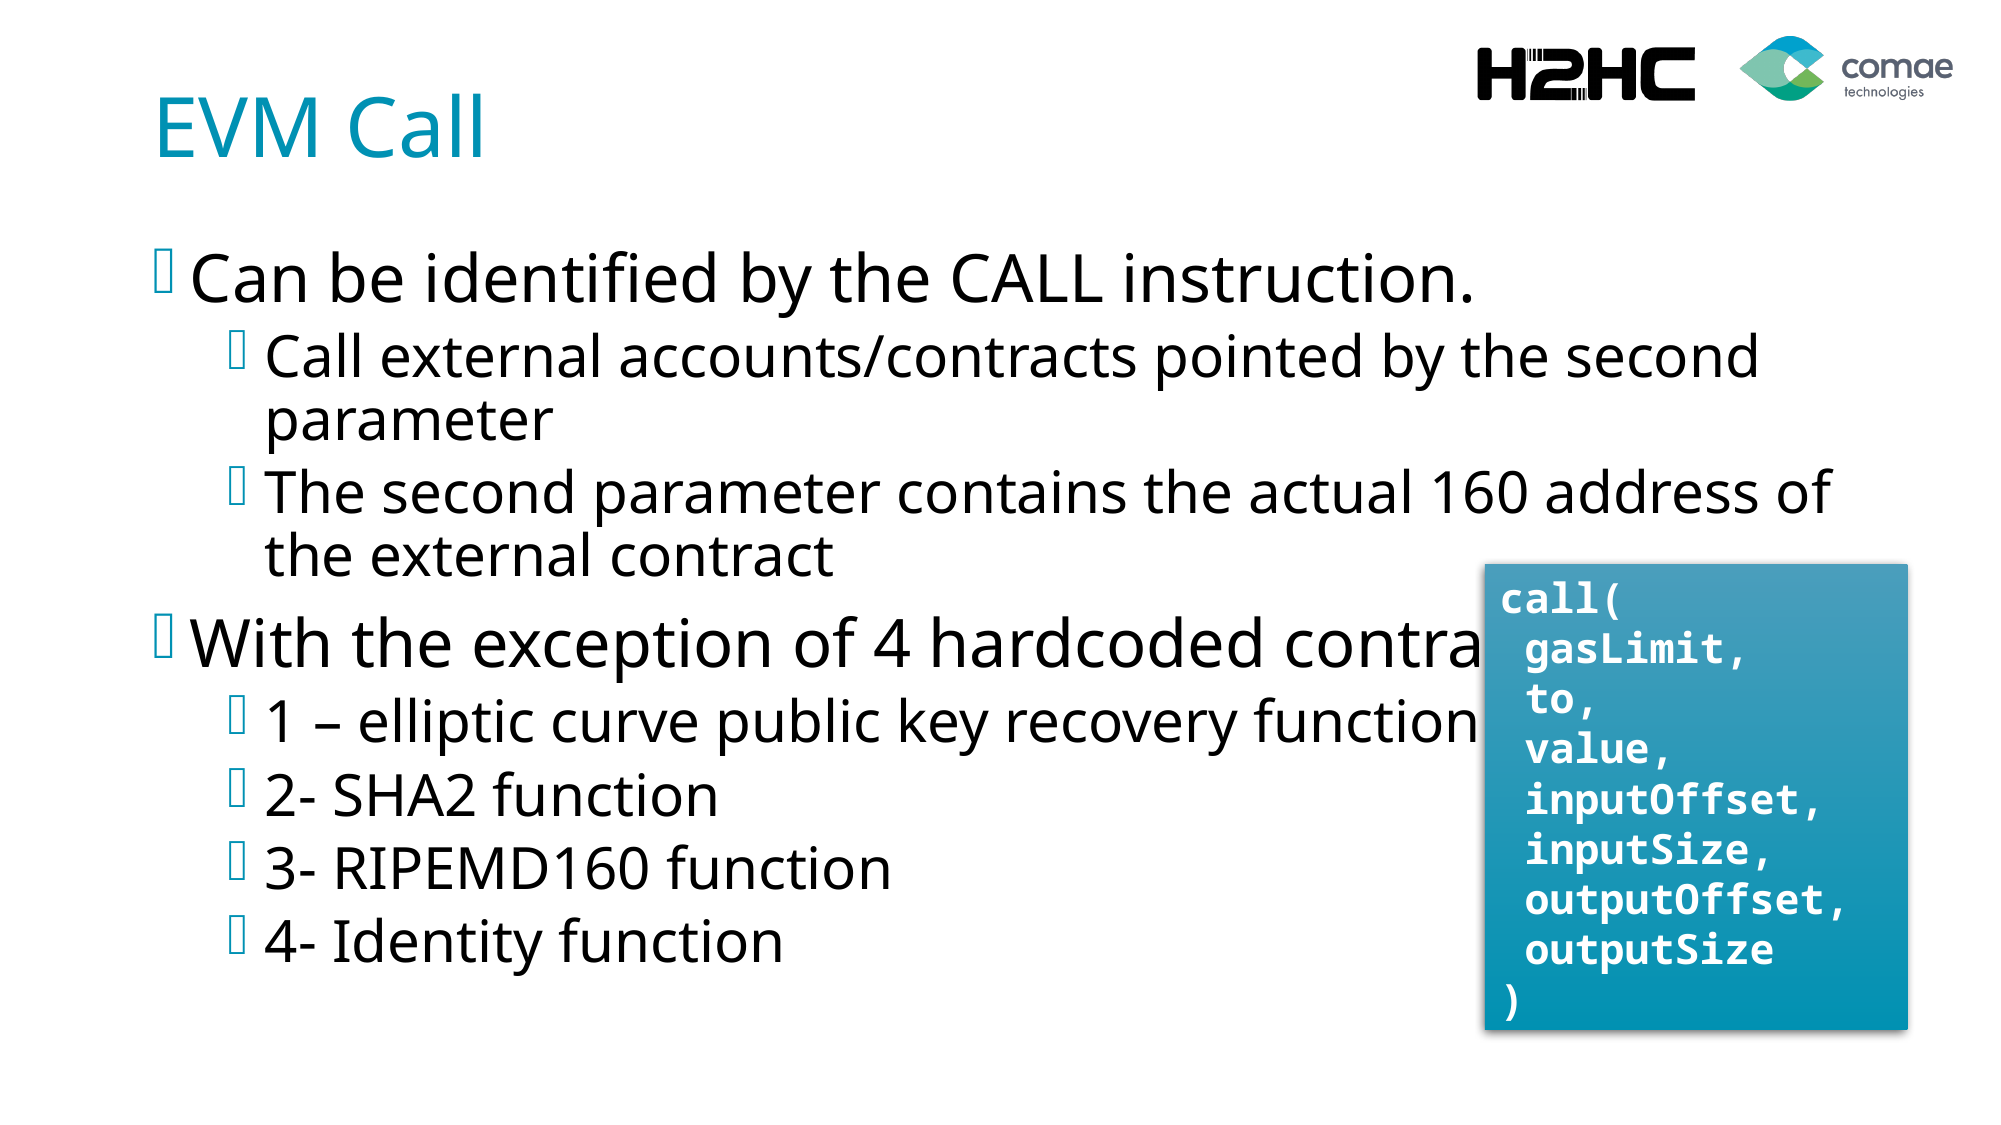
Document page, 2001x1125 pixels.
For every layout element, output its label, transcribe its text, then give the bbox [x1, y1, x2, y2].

list Can be identified by the CALL instruction. Call external accounts/contracts pointed by the second parameter The second parameter contains the actual 160 address of the external contract With the exception of 4 hardcoded contracts: 1 – elliptic curve public key recovery function 2- SHA2 function 3- RIPEMD160 function 4- Identity function [137, 237, 1863, 1014]
picture [1476, 46, 1696, 101]
text_box call( gasLimit, to, value, inputOffset, inputSize, outputOffset, outputSize ) [1484, 564, 1908, 1030]
picture [1739, 36, 1953, 101]
title EVM Call [137, 68, 1503, 193]
